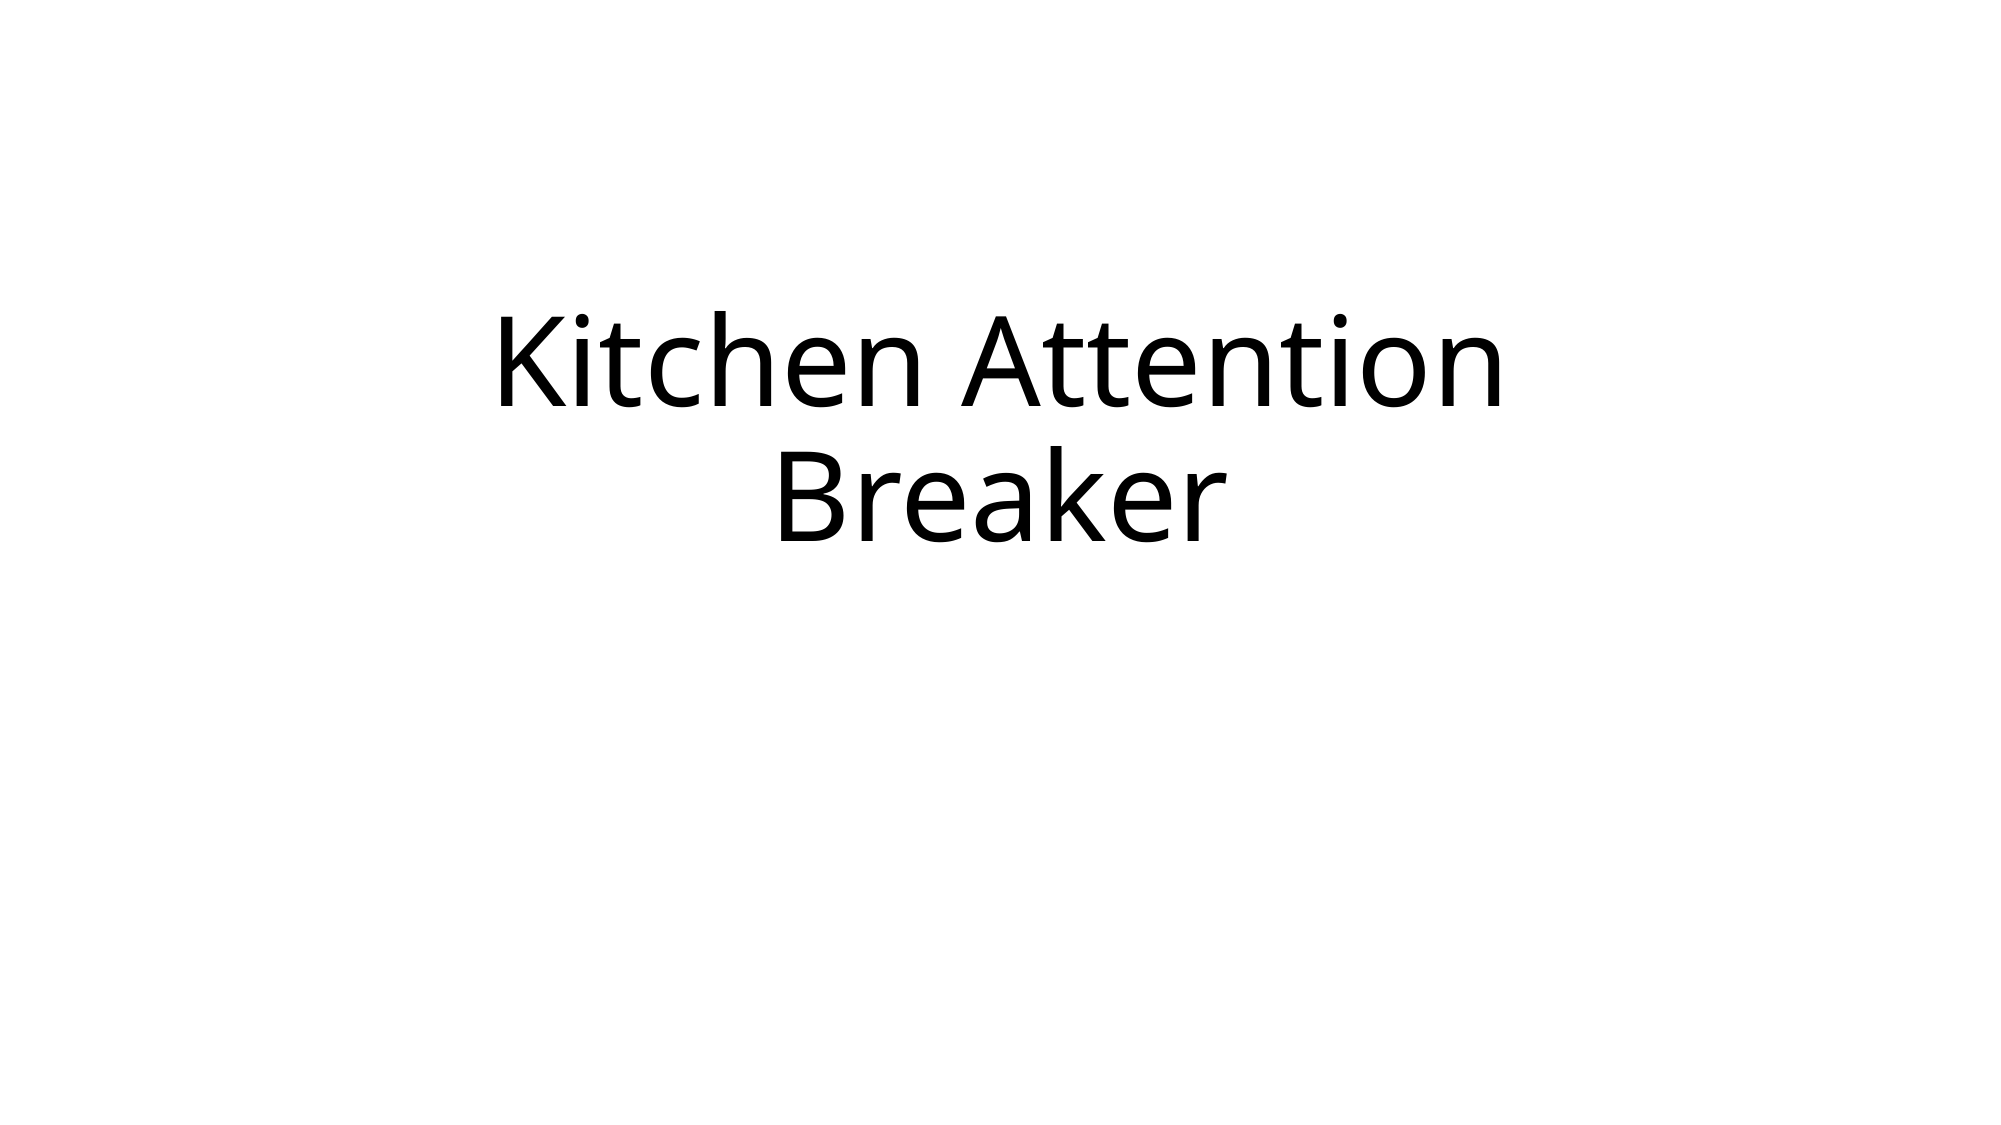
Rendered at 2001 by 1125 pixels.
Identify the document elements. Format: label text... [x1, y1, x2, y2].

title Kitchen Attention Breaker [249, 184, 1750, 576]
